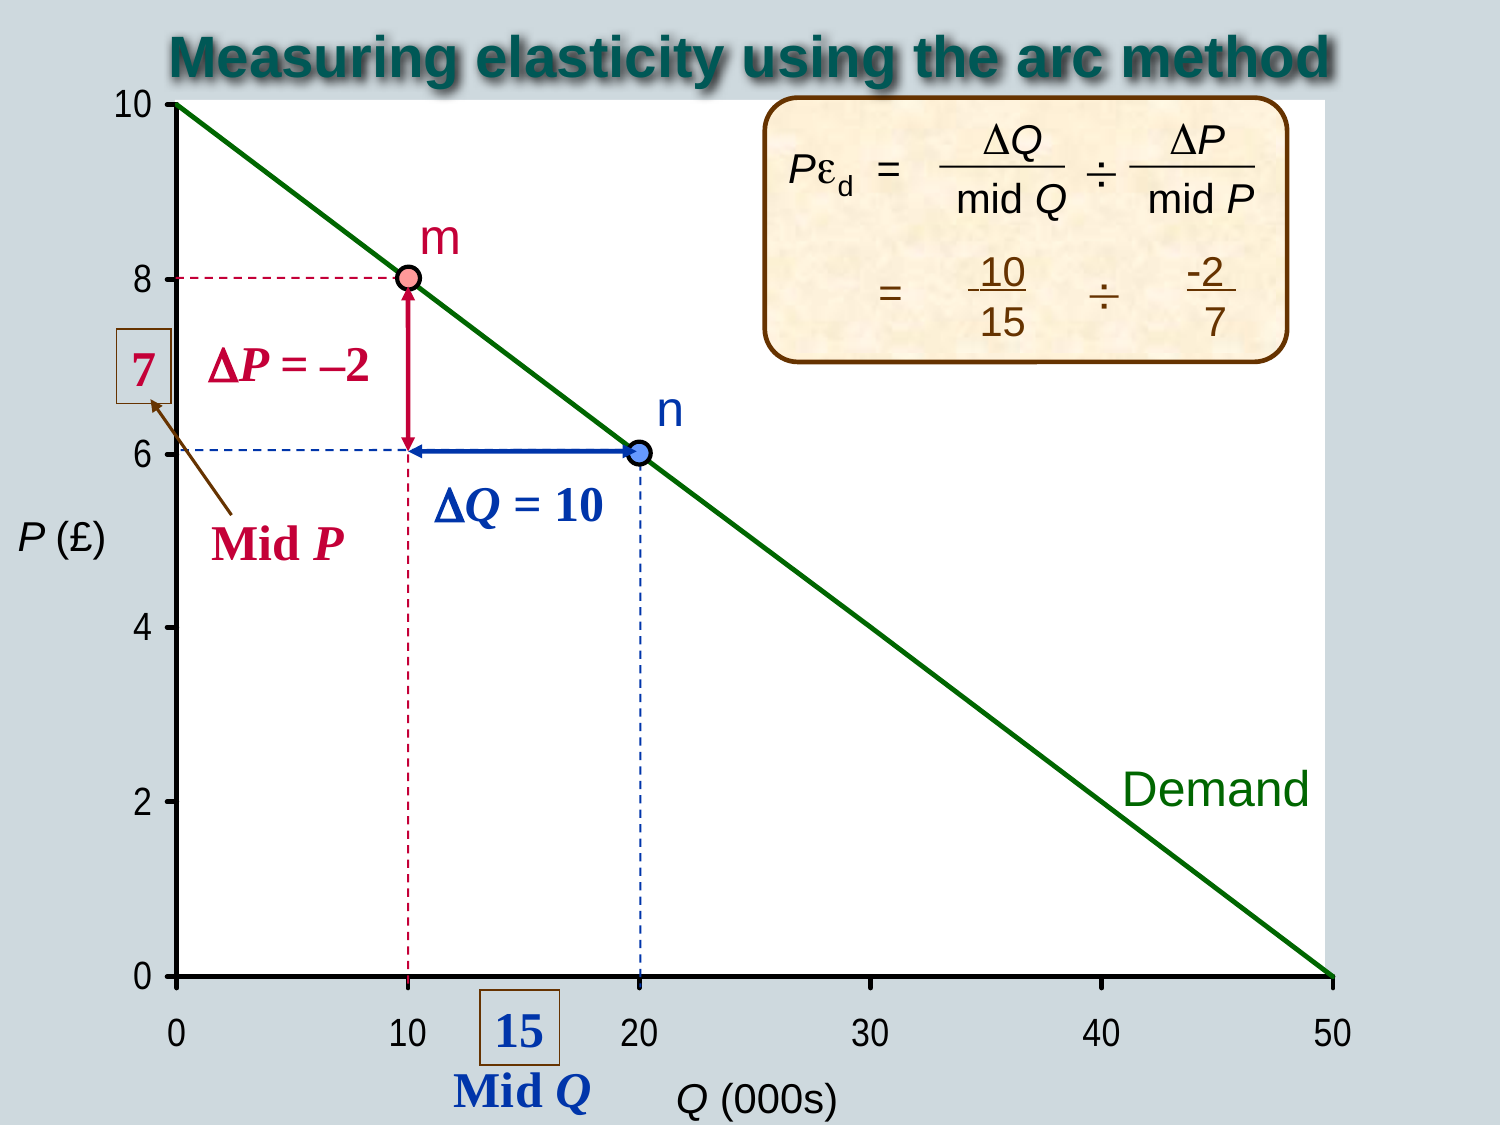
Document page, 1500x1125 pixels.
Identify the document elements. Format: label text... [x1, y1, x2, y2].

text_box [438, 989, 631, 1125]
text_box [115, 328, 389, 579]
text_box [191, 286, 409, 452]
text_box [627, 368, 700, 465]
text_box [100, 42, 1366, 1094]
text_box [407, 450, 637, 540]
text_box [396, 197, 477, 290]
text_box Measuring elasticity using the arc method [0, 0, 1500, 97]
text_box P (£) [2, 502, 95, 568]
text_box Q (000s) [660, 1100, 854, 1125]
